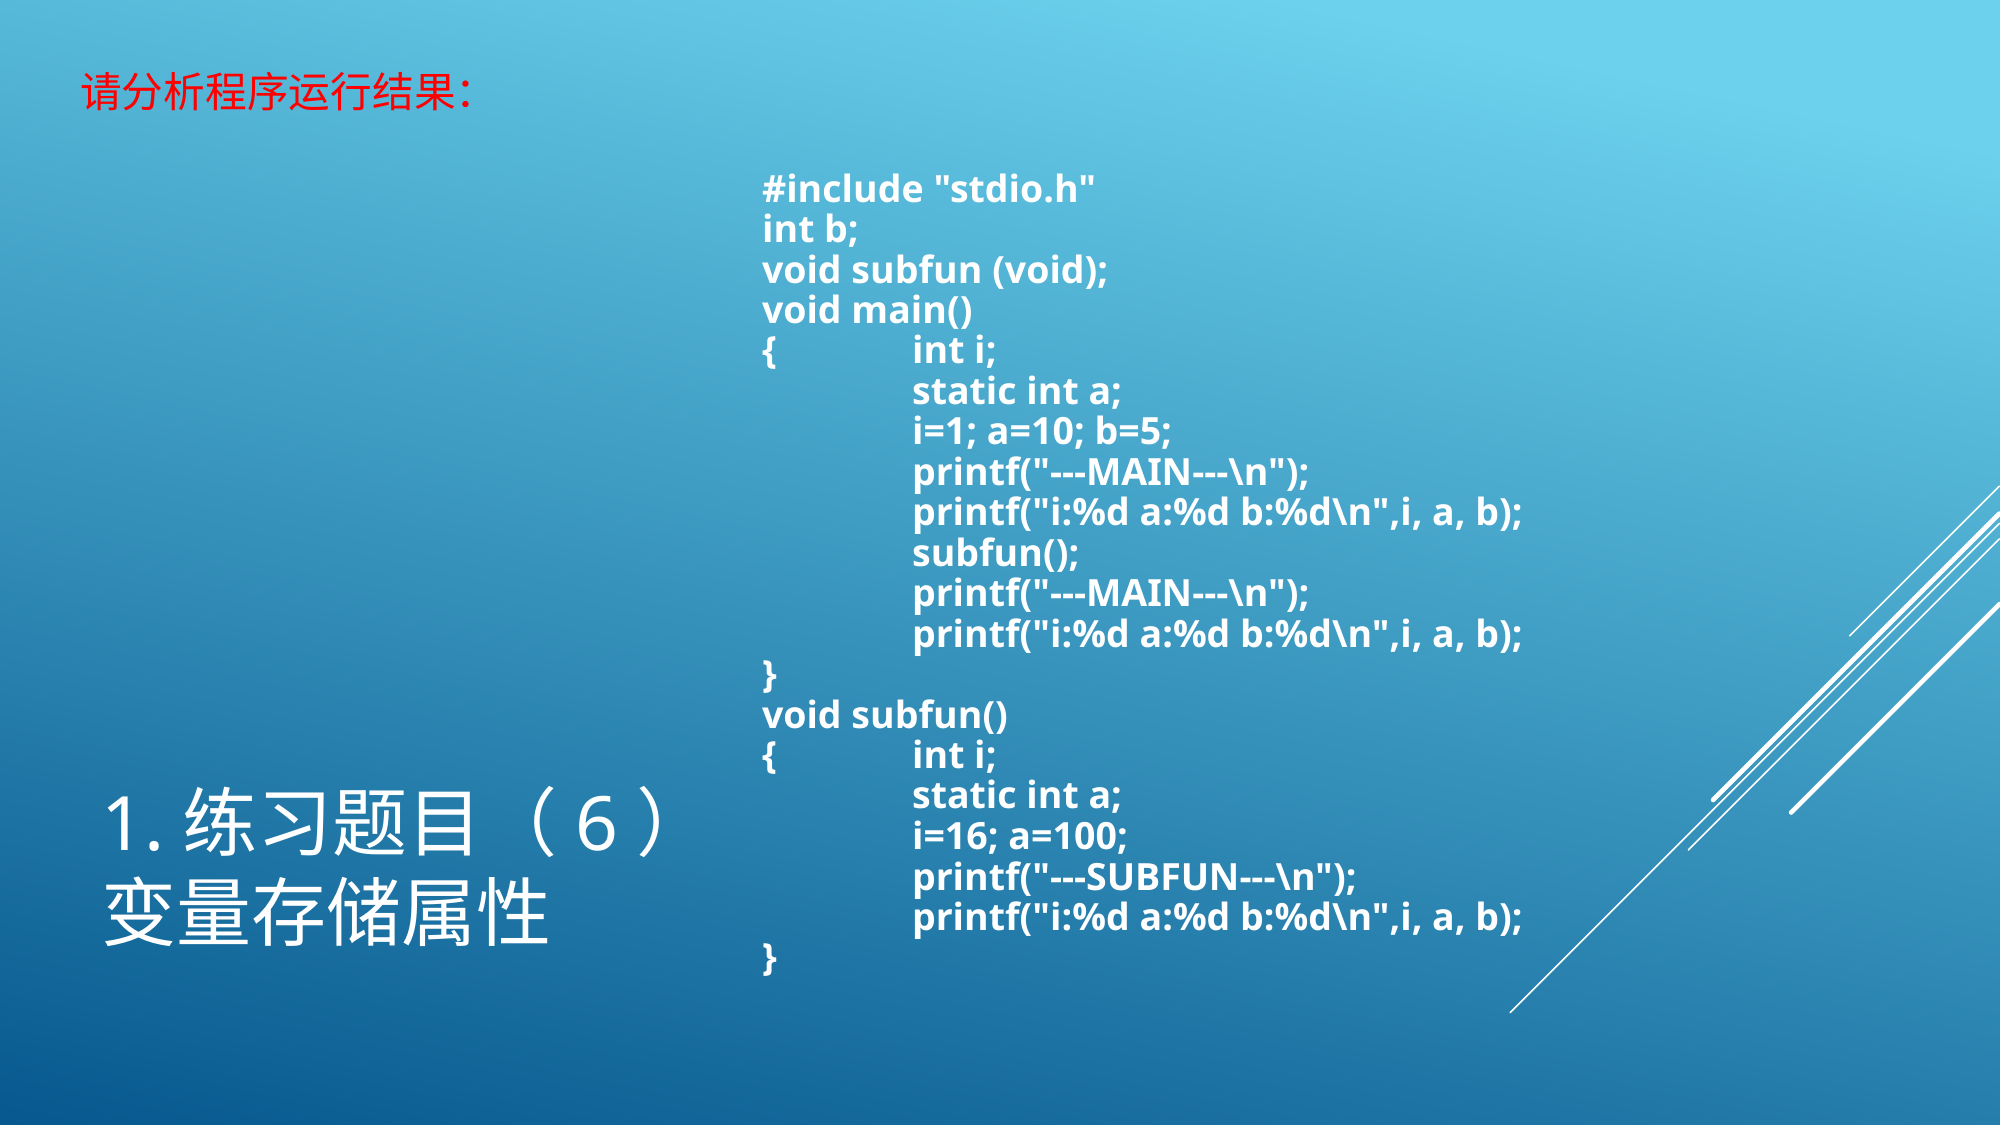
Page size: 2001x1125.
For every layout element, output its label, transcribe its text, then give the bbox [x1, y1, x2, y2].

text_box 请分析程序运行结果： [65, 42, 632, 124]
title 1.练习题目（6） 变量存储属性 [86, 742, 1487, 990]
text_box #include "stdio.h" int b; void subfun (void); void main() { int i; static int a; i=1; a=10; b=5; printf("---MAIN---\n"); printf("i:%d a:%d b:%d\n",i, a, b); subfun(); printf("---MAIN---\n"); printf("i:%d a:%d b:%d\n",i, a, b); } void subfun() { int i; static int a; i=16; a=100; printf("---SUBFUN---\n"); printf("i:%d a:%d b:%d\n",i, a, b); } [747, 162, 1748, 987]
